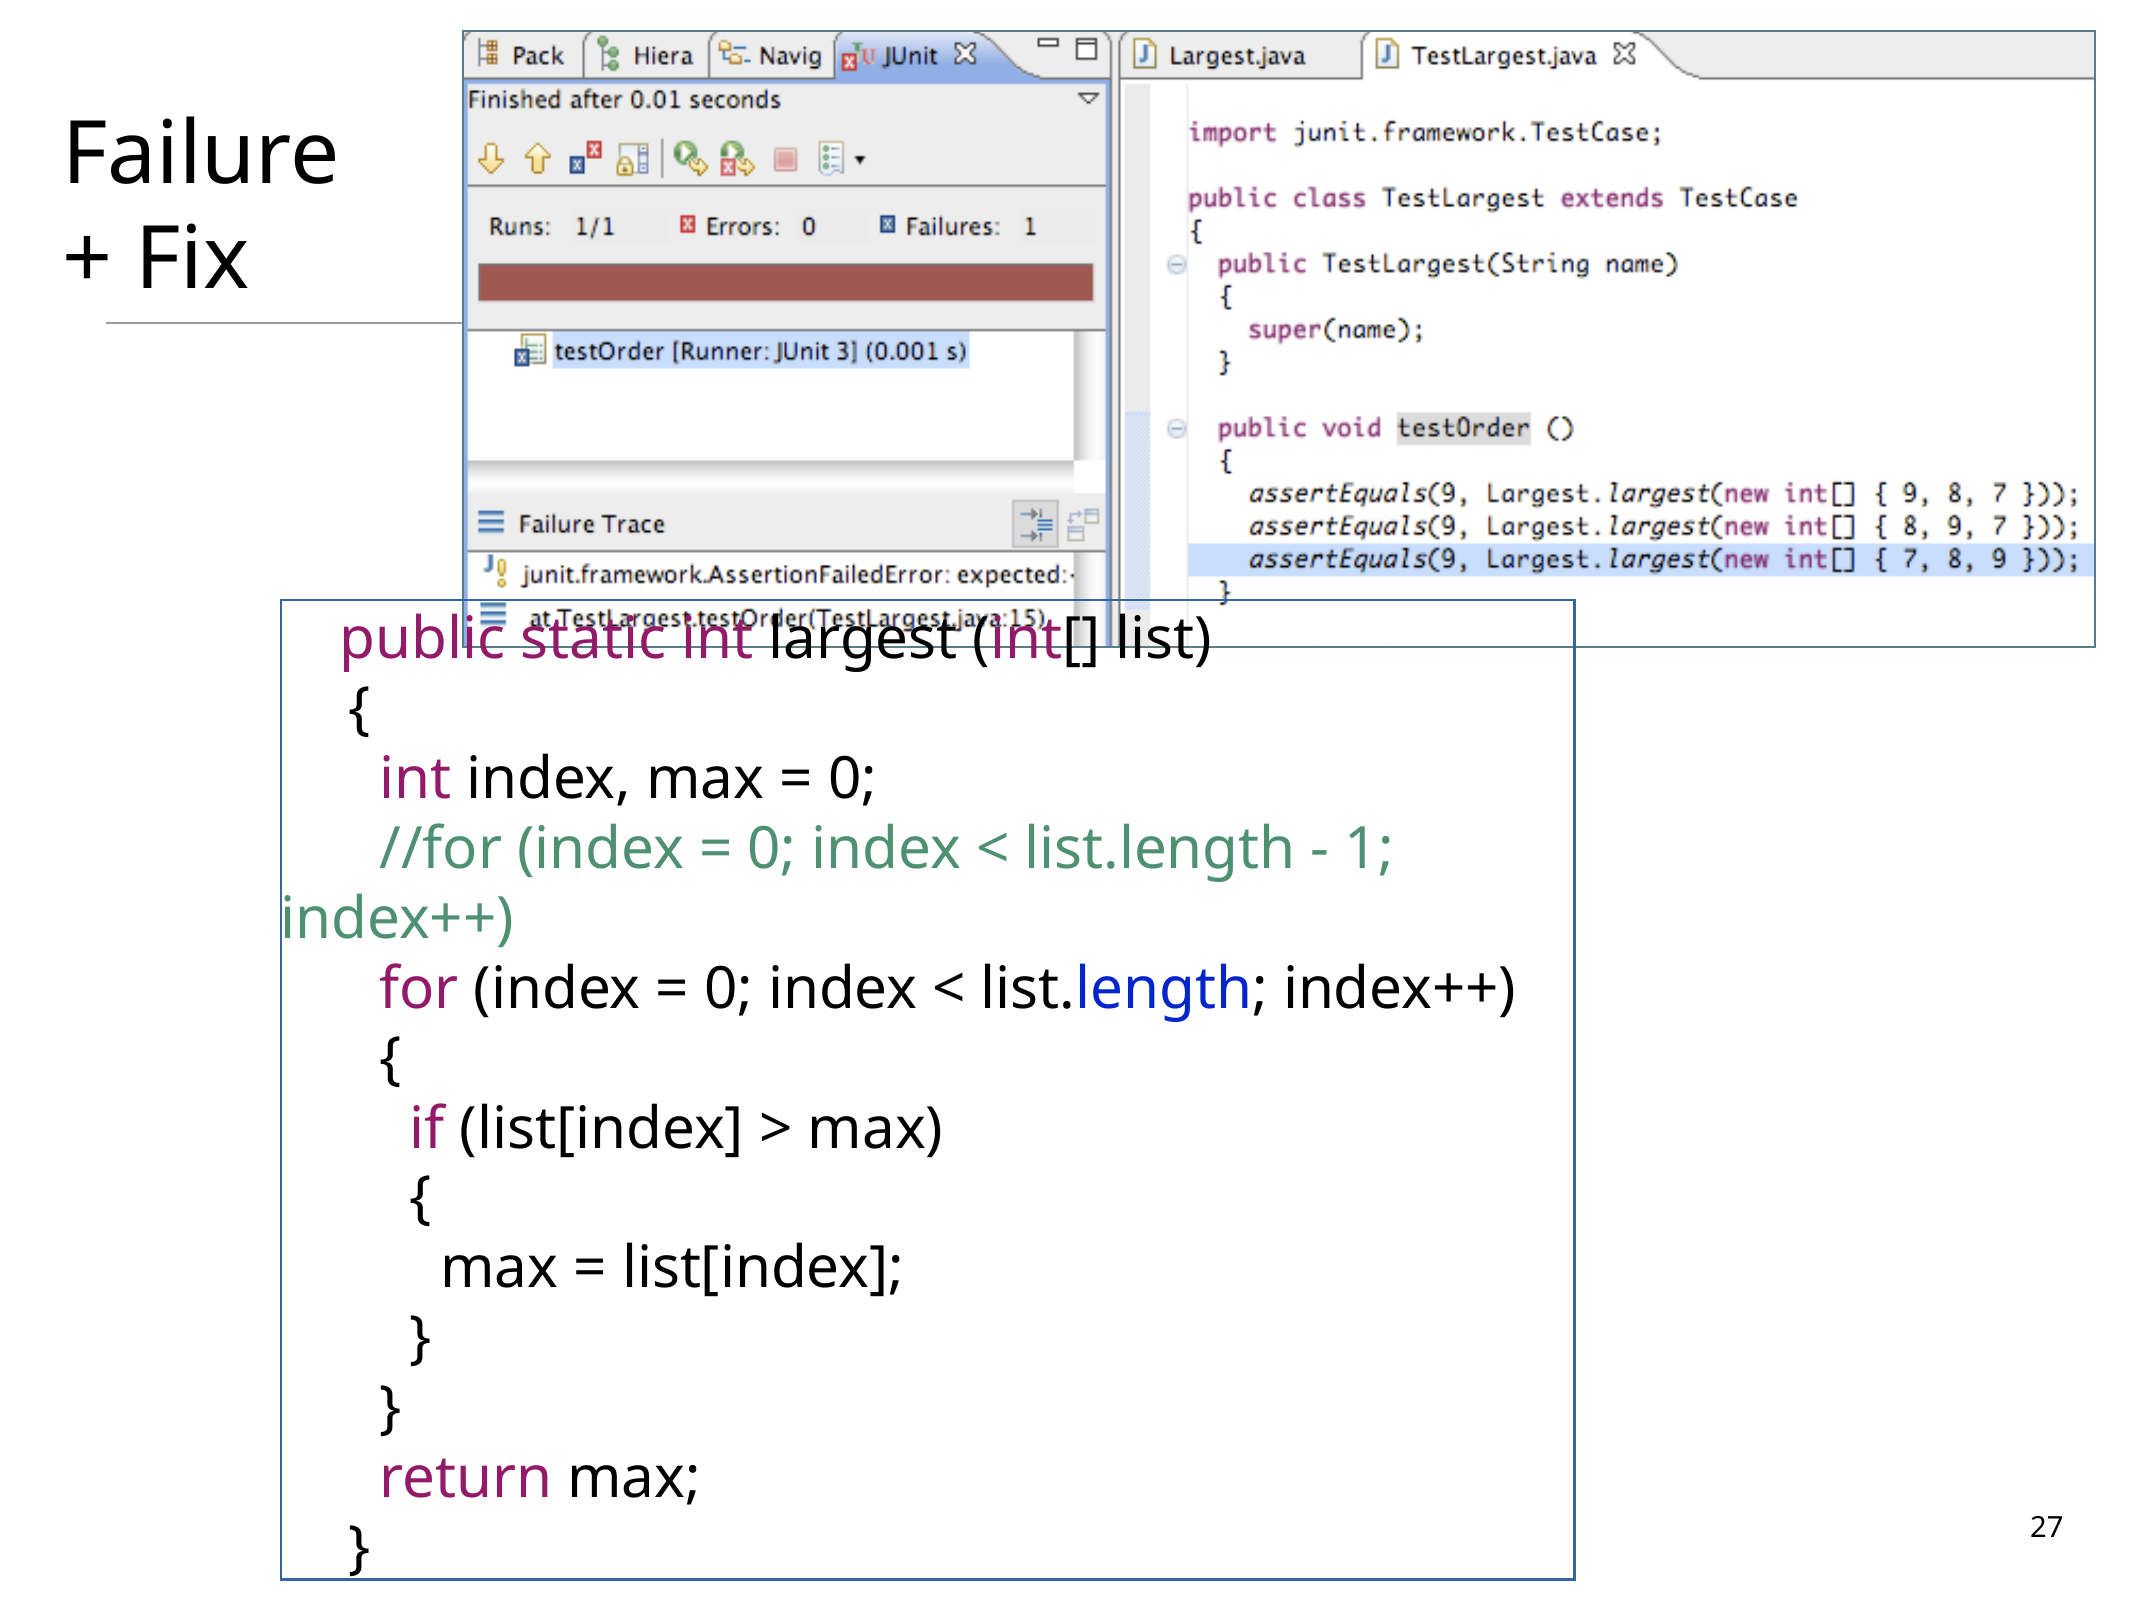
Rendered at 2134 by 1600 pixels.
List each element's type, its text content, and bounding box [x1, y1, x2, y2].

title Failure + Fix [61, 76, 388, 307]
slide_number 27 [2011, 1507, 2065, 1559]
picture [463, 31, 2095, 647]
text_box public static int largest (int[] list) { int index, max = 0; //for (index = 0; index < list.length - 1; index++) for (index = 0; index < list.length; index++) { if (list[index] > max) { max = list[index]; } } return max; } [280, 599, 1575, 1580]
